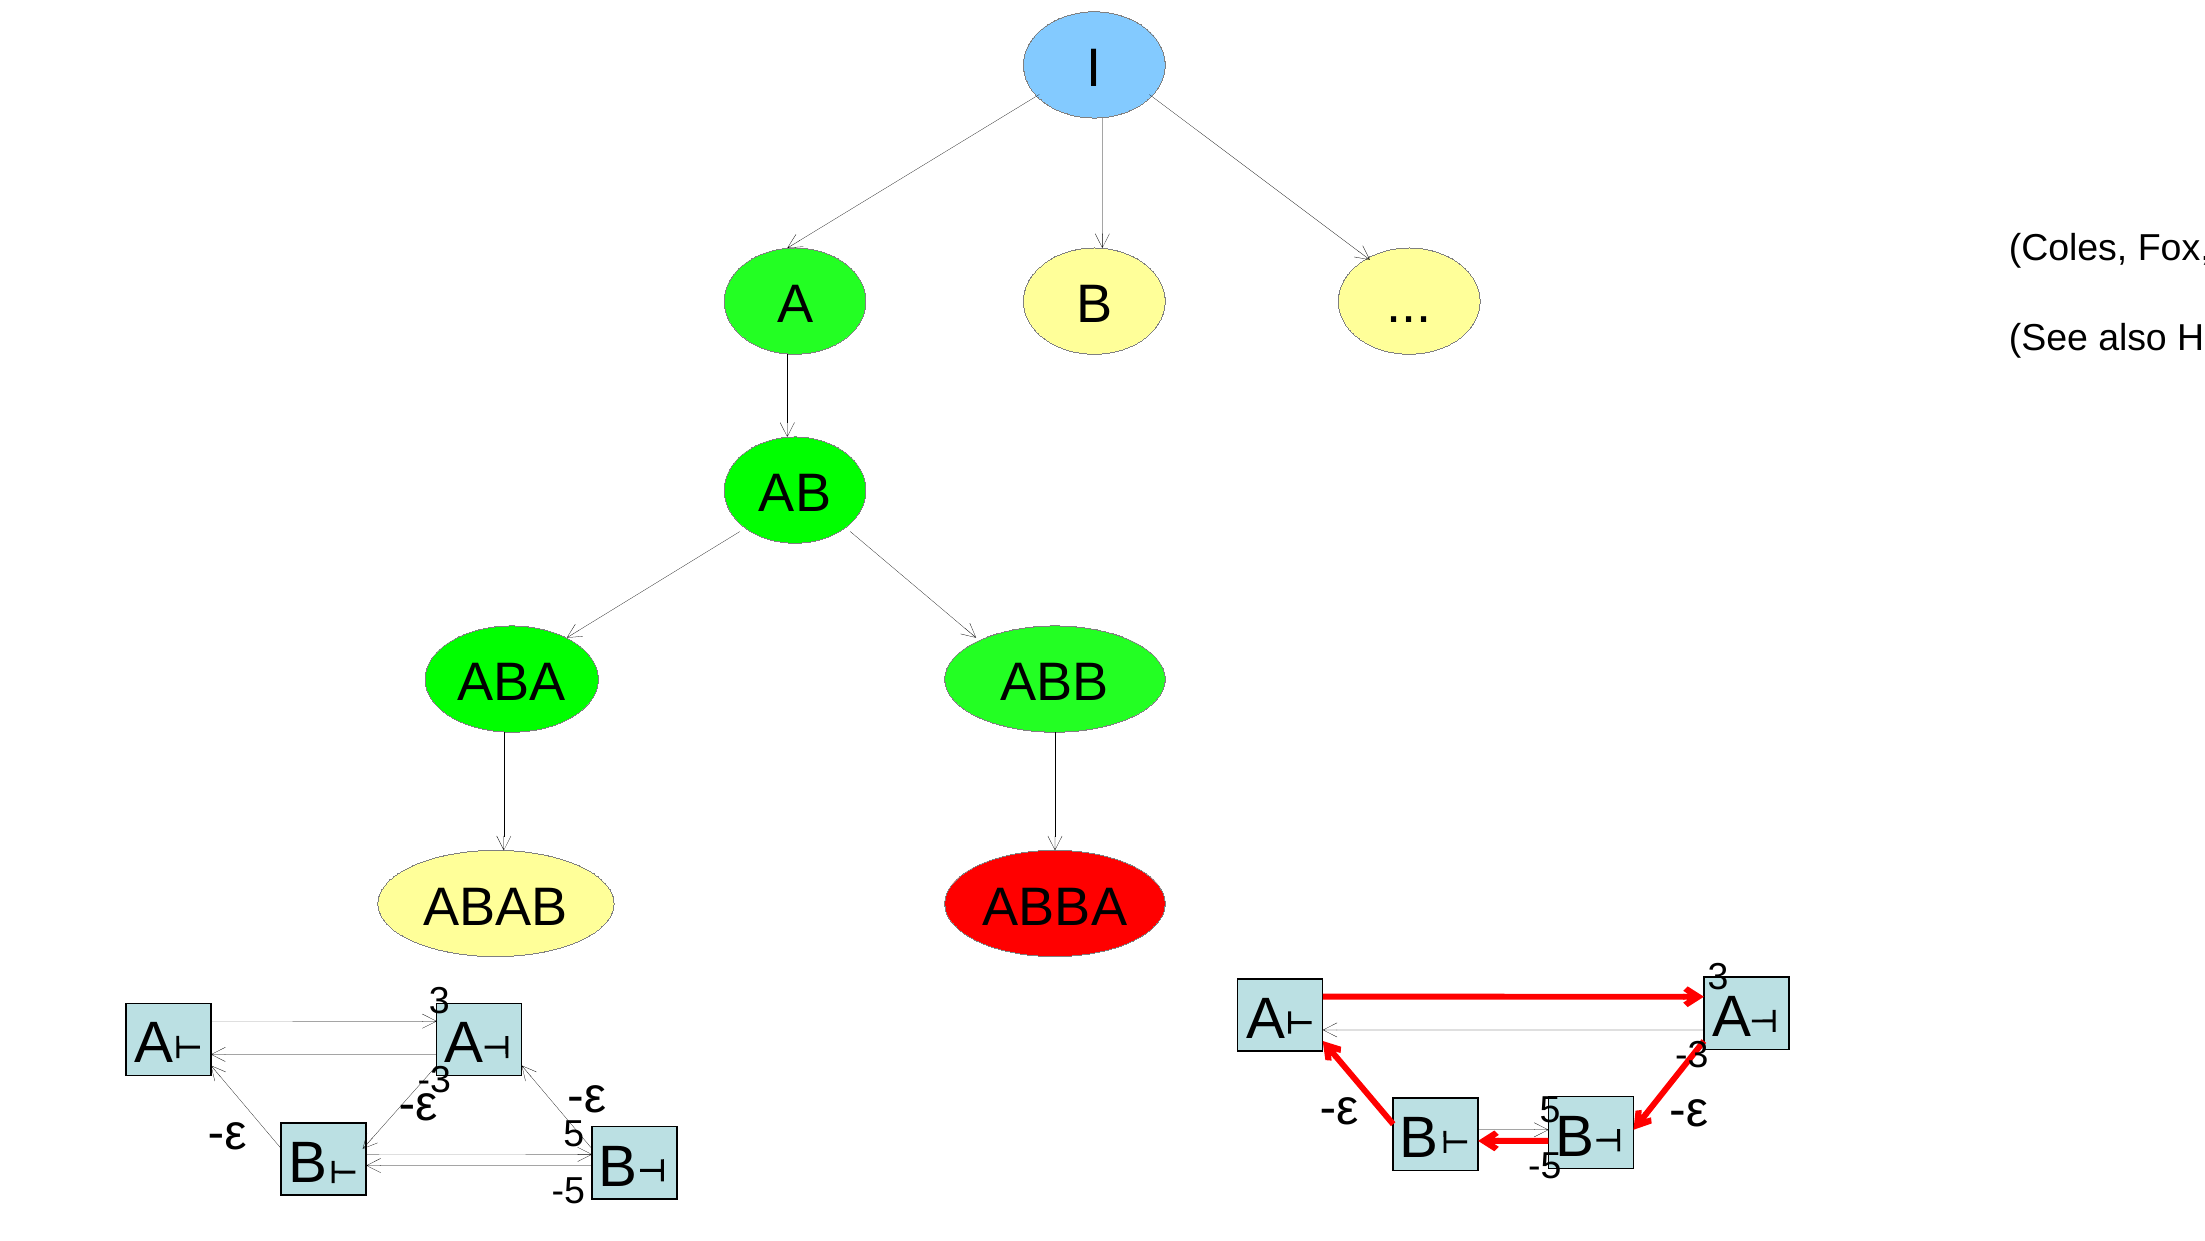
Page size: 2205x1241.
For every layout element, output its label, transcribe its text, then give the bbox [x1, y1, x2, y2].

text_box ABB [944, 625, 1166, 733]
text_box [787, 94, 1040, 249]
text_box ABBA [944, 850, 1166, 957]
text_box ABAB [377, 850, 615, 957]
text_box [1047, 732, 1063, 851]
text_box [1095, 118, 1110, 249]
text_box [566, 531, 741, 638]
text_box [850, 531, 977, 638]
text_box B [1023, 247, 1166, 355]
text_box [1149, 94, 1370, 260]
text_box AB [724, 436, 866, 544]
text_box (Coles, Fox, Long and Smith, AAAI 2008); (See also Halsey, Fox and Long, ECAI 2004) [2008, 222, 2205, 358]
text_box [125, 1003, 677, 1199]
text_box A [724, 248, 866, 355]
text_box I [1023, 11, 1166, 119]
text_box [780, 354, 795, 437]
text_box ABA [425, 625, 599, 733]
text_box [1237, 977, 1789, 1171]
text_box ... [1338, 247, 1481, 355]
